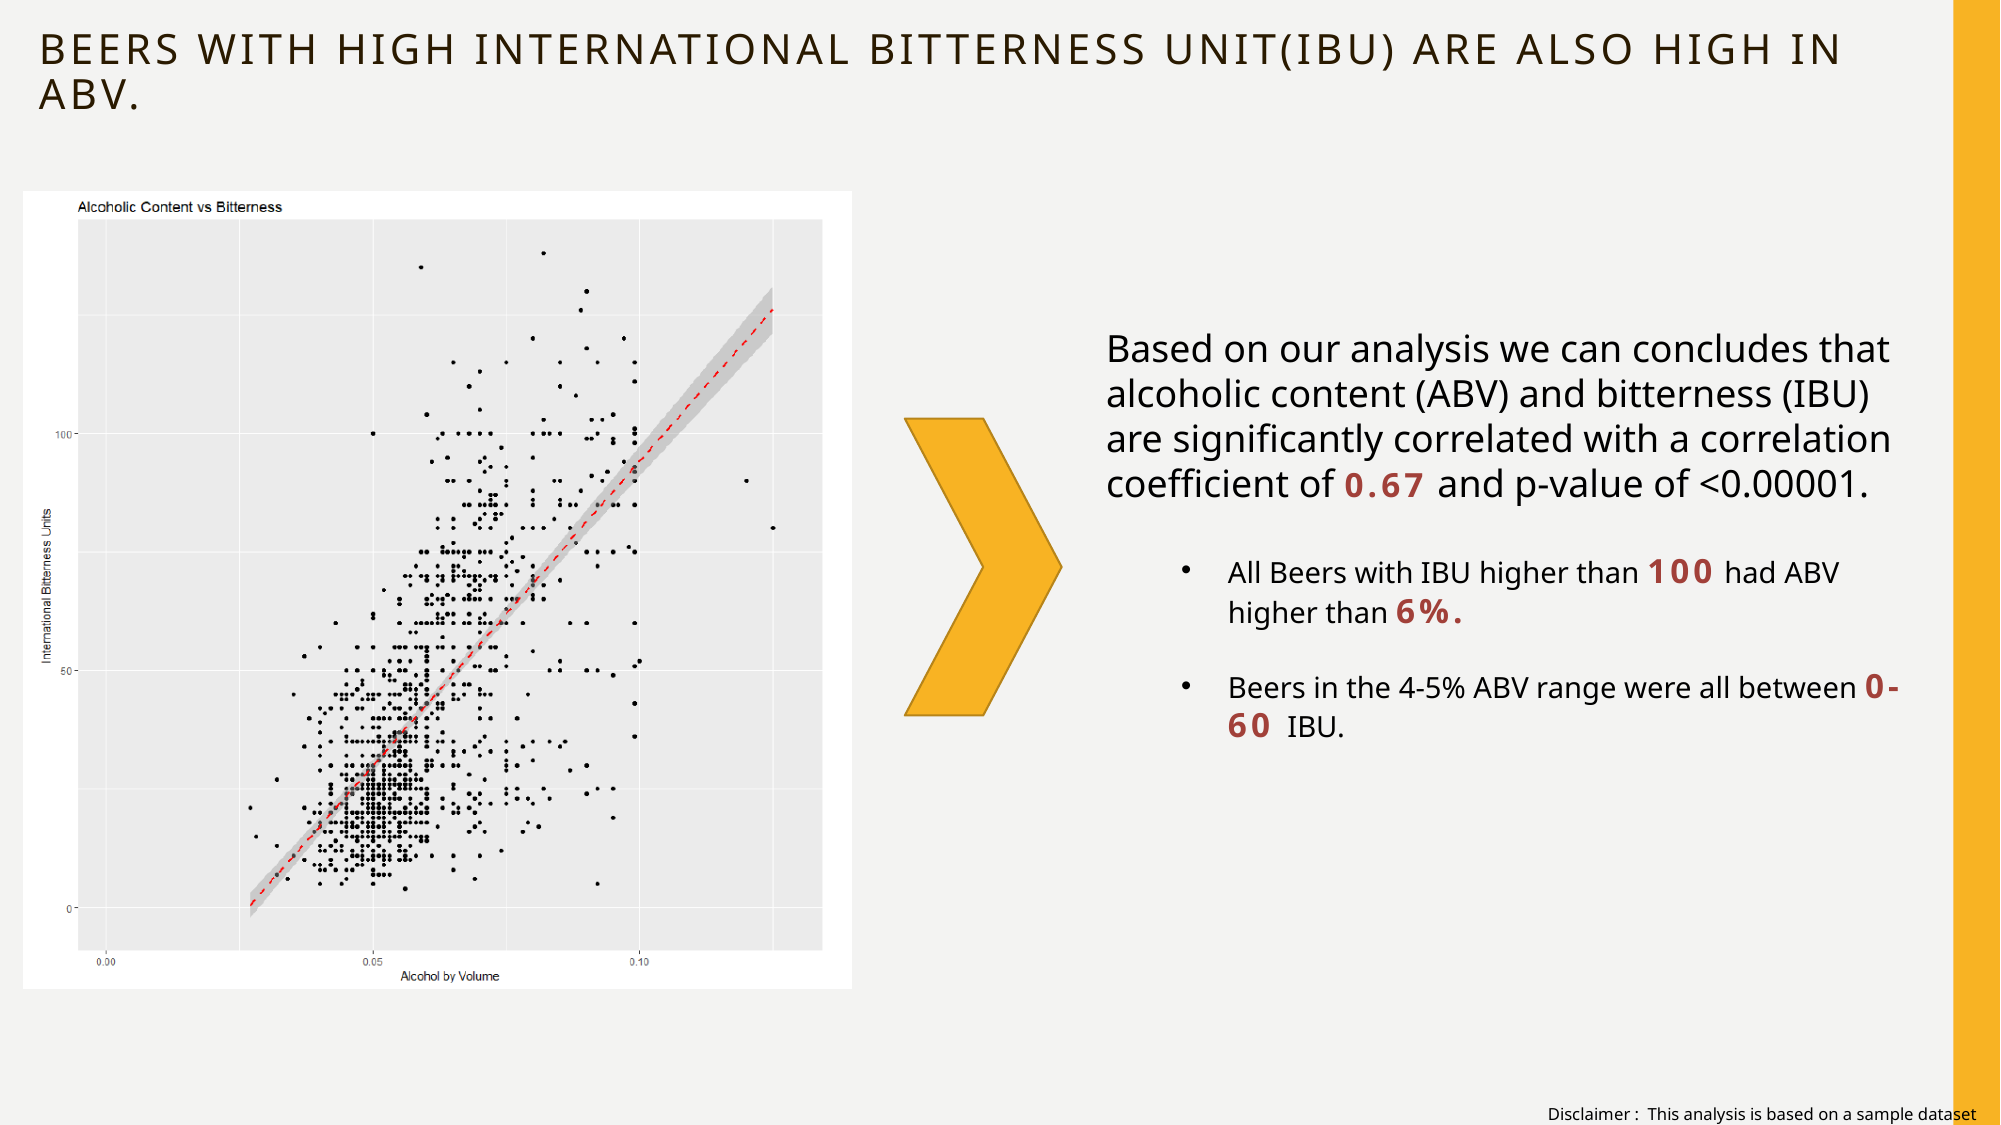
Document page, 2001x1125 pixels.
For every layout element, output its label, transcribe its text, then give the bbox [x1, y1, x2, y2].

picture [23, 191, 852, 989]
text_box [903, 417, 1063, 717]
text_box Based on our analysis we can concludes that alcoholic content (ABV) and bitterness (IBU) are significantly correlated with a correlation coefficient of 0.67 and p-value of <0.00001. All Beers with IBU higher than 100 had ABV higher than 6%. Beers in the 4-5% ABV range were all between 0-60 IBU. [1091, 317, 1919, 752]
text_box Disclaimer : This analysis is based on a sample dataset [1533, 1096, 1993, 1125]
title Beers with High International Bitterness Unit(IBU) are also High in ABV. [23, 21, 1919, 161]
